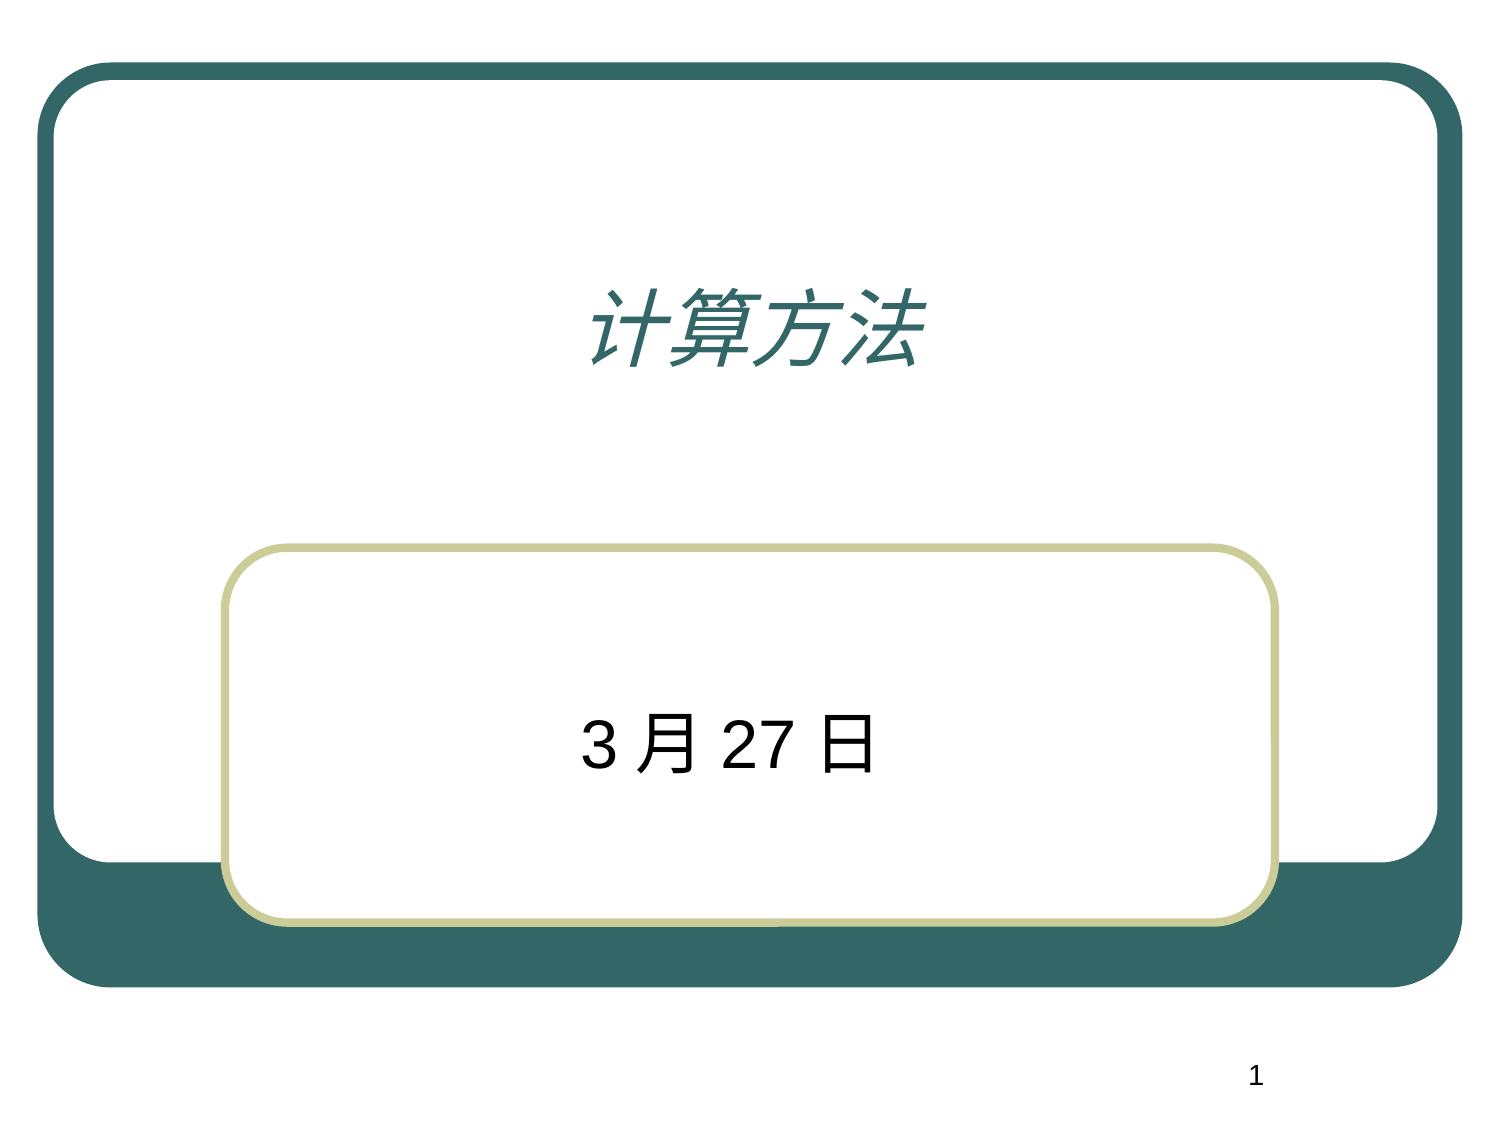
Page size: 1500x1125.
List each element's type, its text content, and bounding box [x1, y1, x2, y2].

title 计算方法 [112, 140, 1388, 513]
subtitle 3月27日 [287, 585, 1175, 898]
slide_number 1 [1124, 1048, 1388, 1124]
